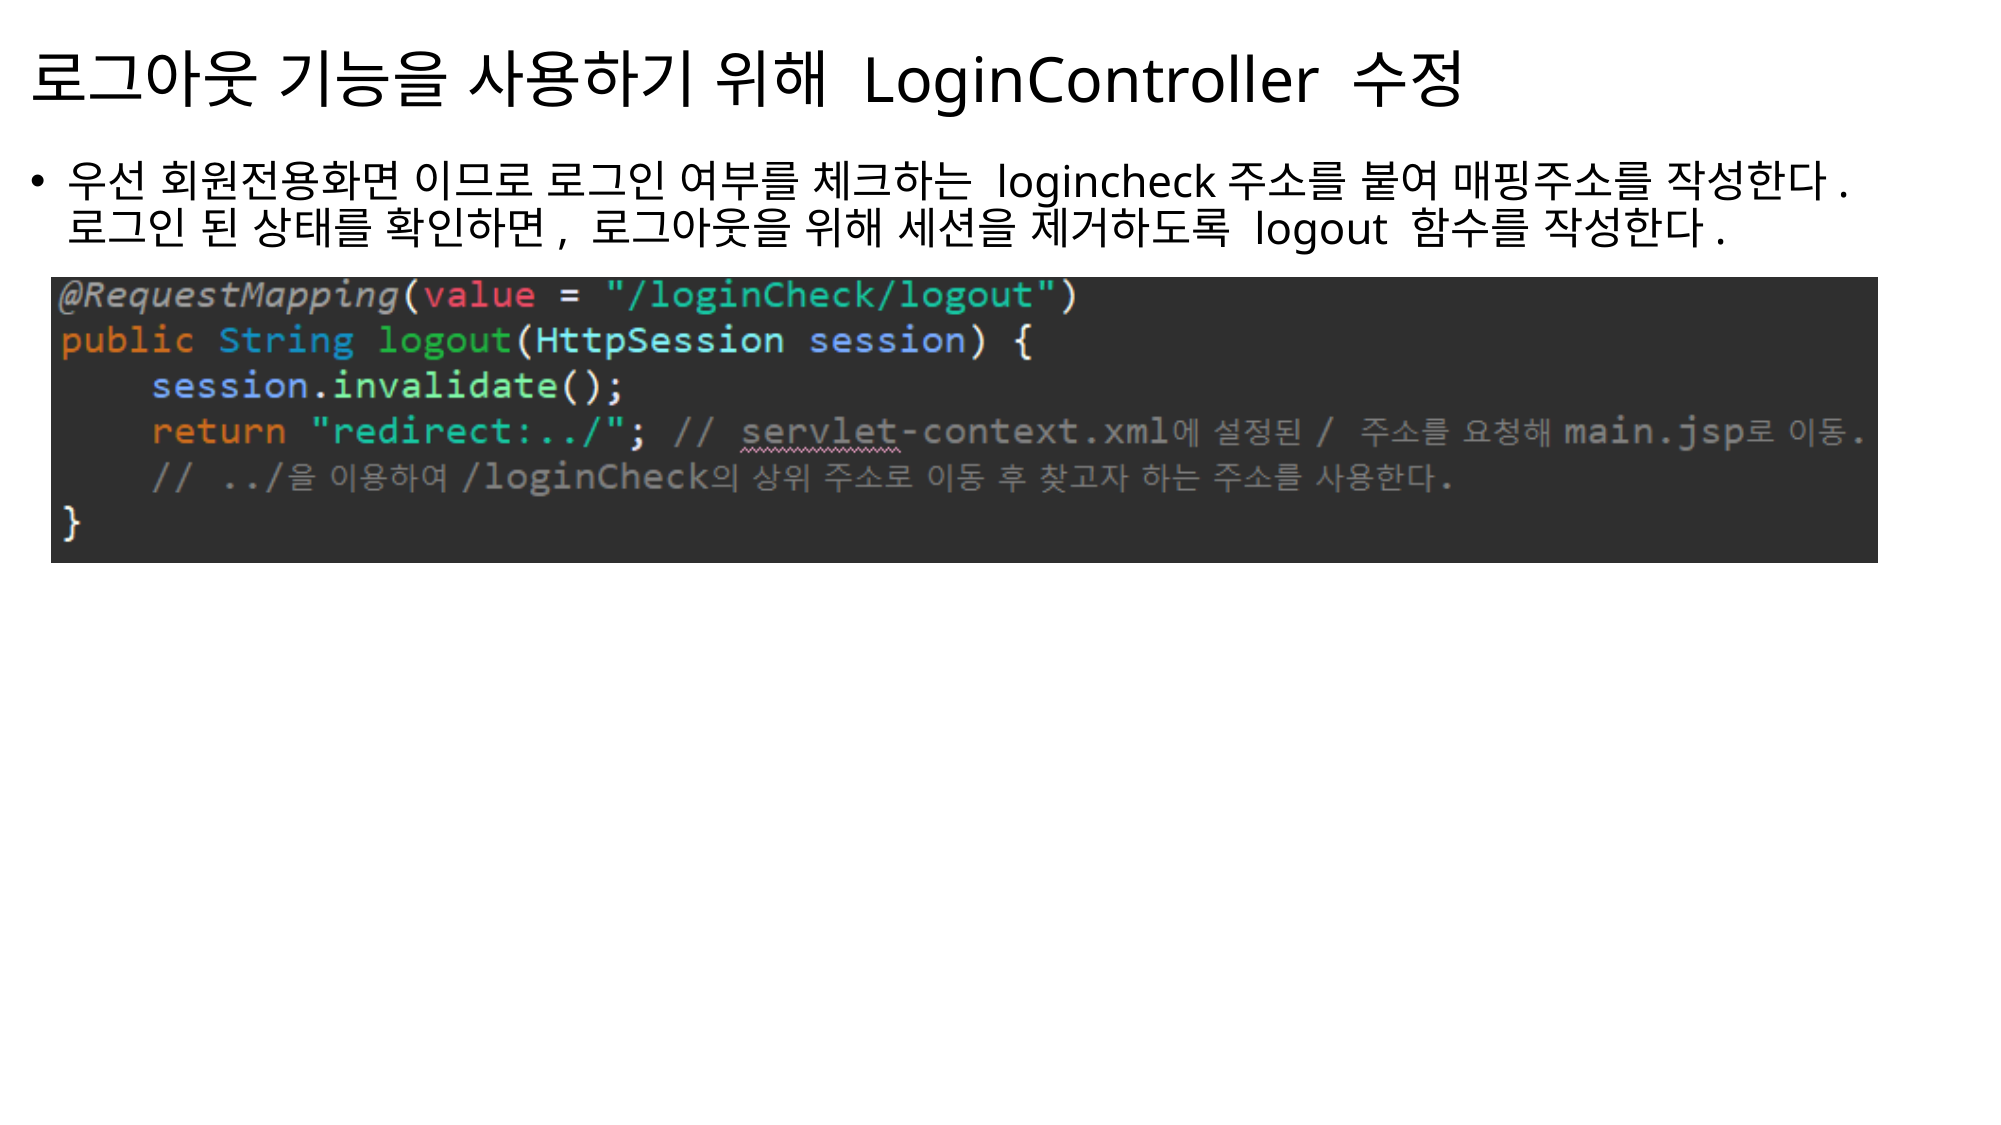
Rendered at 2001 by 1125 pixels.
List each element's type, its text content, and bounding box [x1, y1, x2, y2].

picture [51, 277, 1878, 563]
list 우선 회원전용화면 이므로 로그인 여부를 체크하는 logincheck주소를 붙여 매핑주소를 작성한다. 로그인 된 상태를 확인하면, 로그아웃을 위해 세션을 제거하도록 logout 함수를 작성한다. [15, 152, 1983, 1110]
title 로그아웃 기능을 사용하기 위해 LoginController 수정 [15, 32, 1863, 133]
